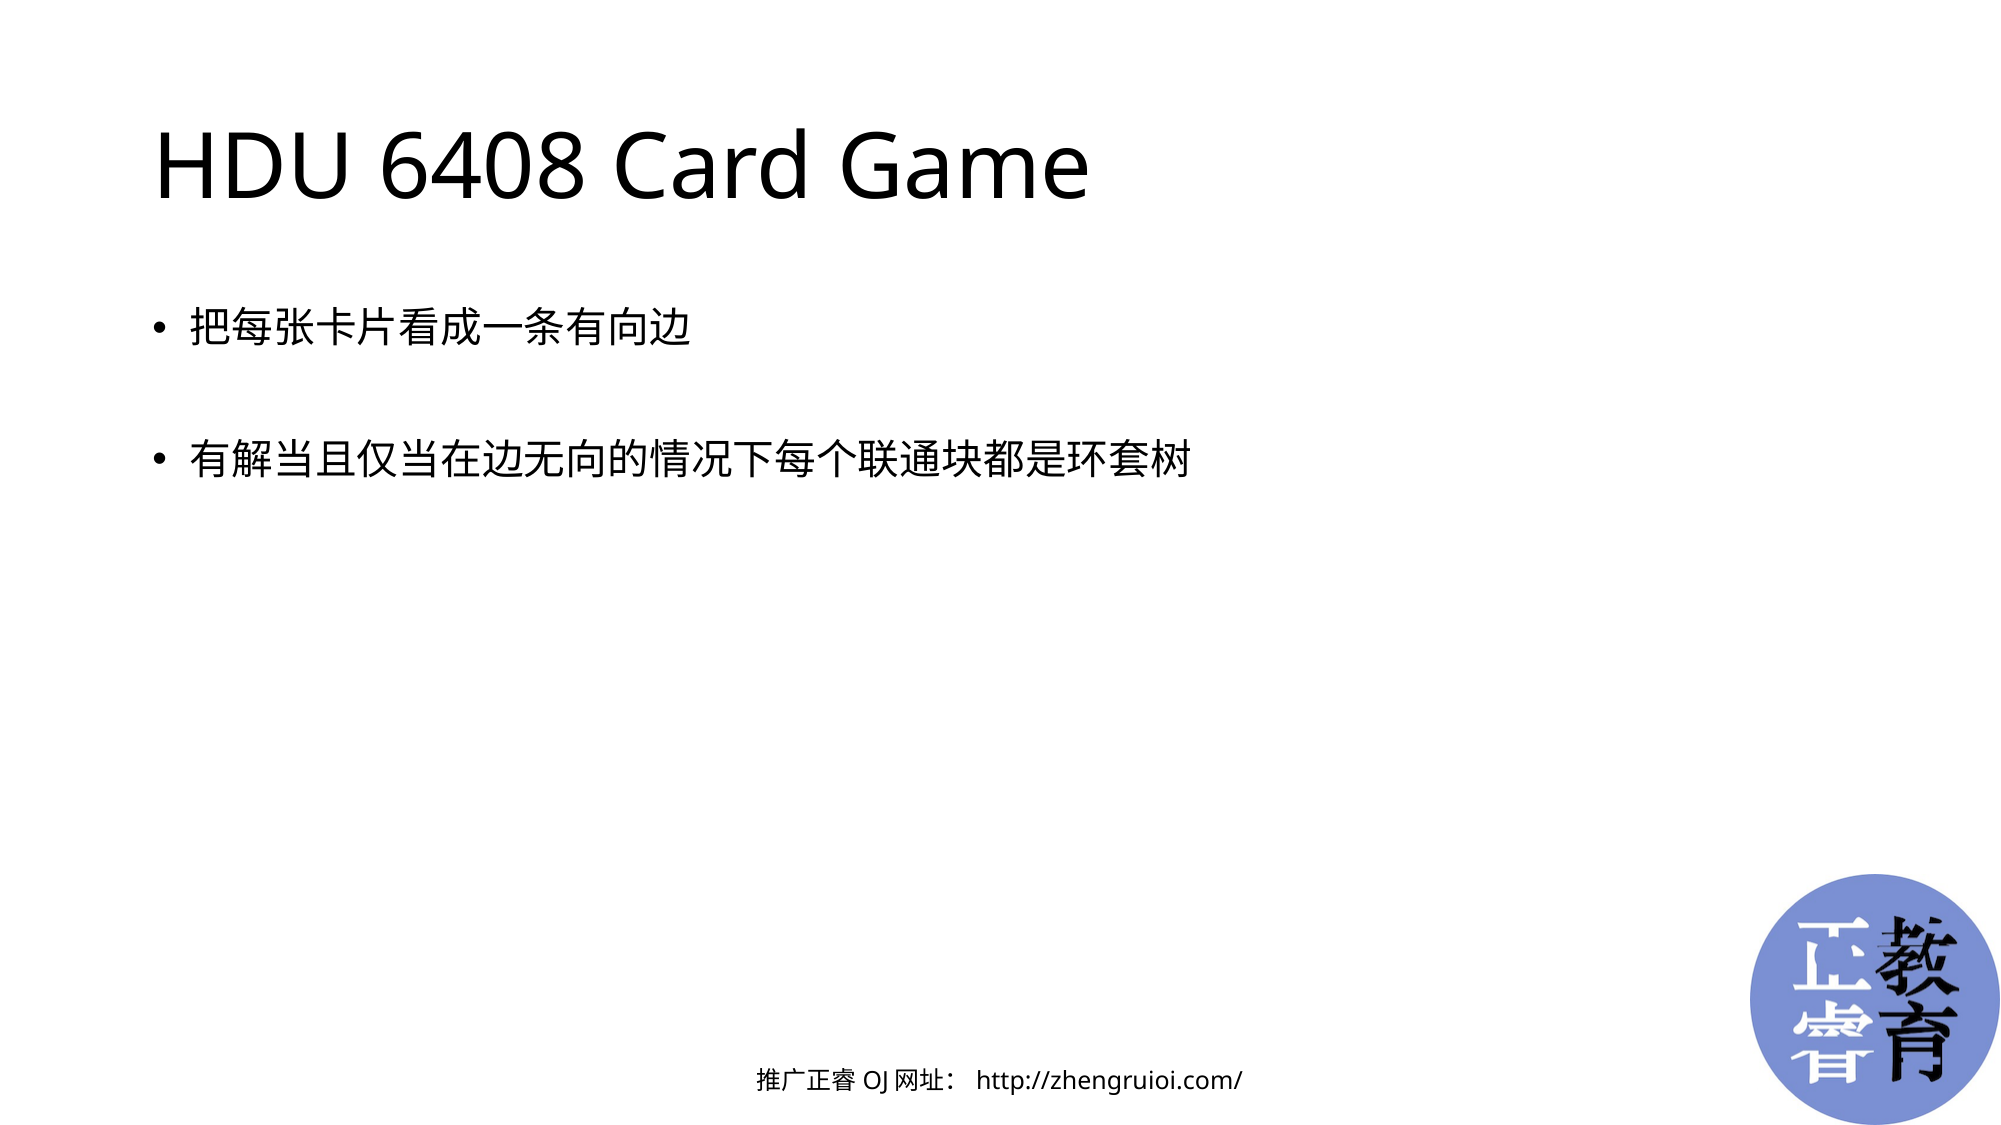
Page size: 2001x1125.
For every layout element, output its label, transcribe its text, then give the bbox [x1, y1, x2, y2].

picture [1750, 874, 2000, 1125]
list 把每张卡片看成一条有向边 有解当且仅当在边无向的情况下每个联通块都是环套树 [137, 299, 1863, 1014]
title HDU 6408 Card Game [137, 59, 1863, 278]
